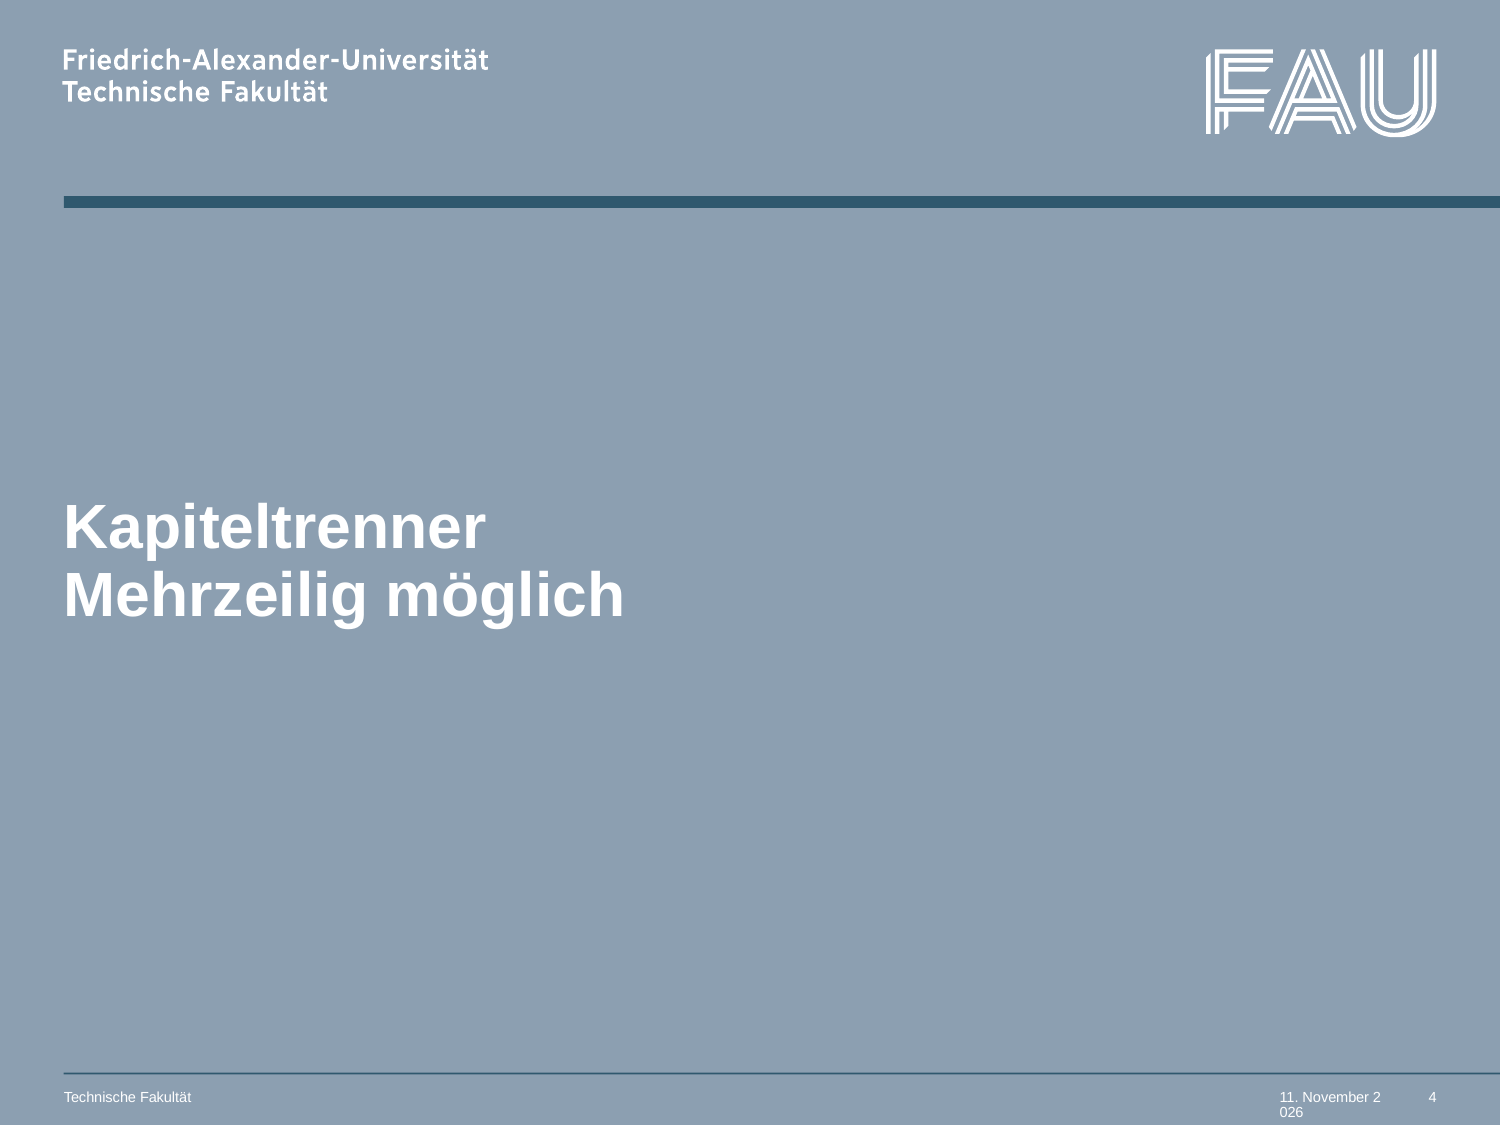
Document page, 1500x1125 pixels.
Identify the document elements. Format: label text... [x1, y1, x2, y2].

slide_number 6. März 2022 [1279, 1088, 1387, 1106]
footer Technische Fakultät [63, 1088, 737, 1106]
slide_number 4 [1406, 1088, 1437, 1106]
title Kapiteltrenner Mehrzeilig möglich [63, 494, 1437, 631]
